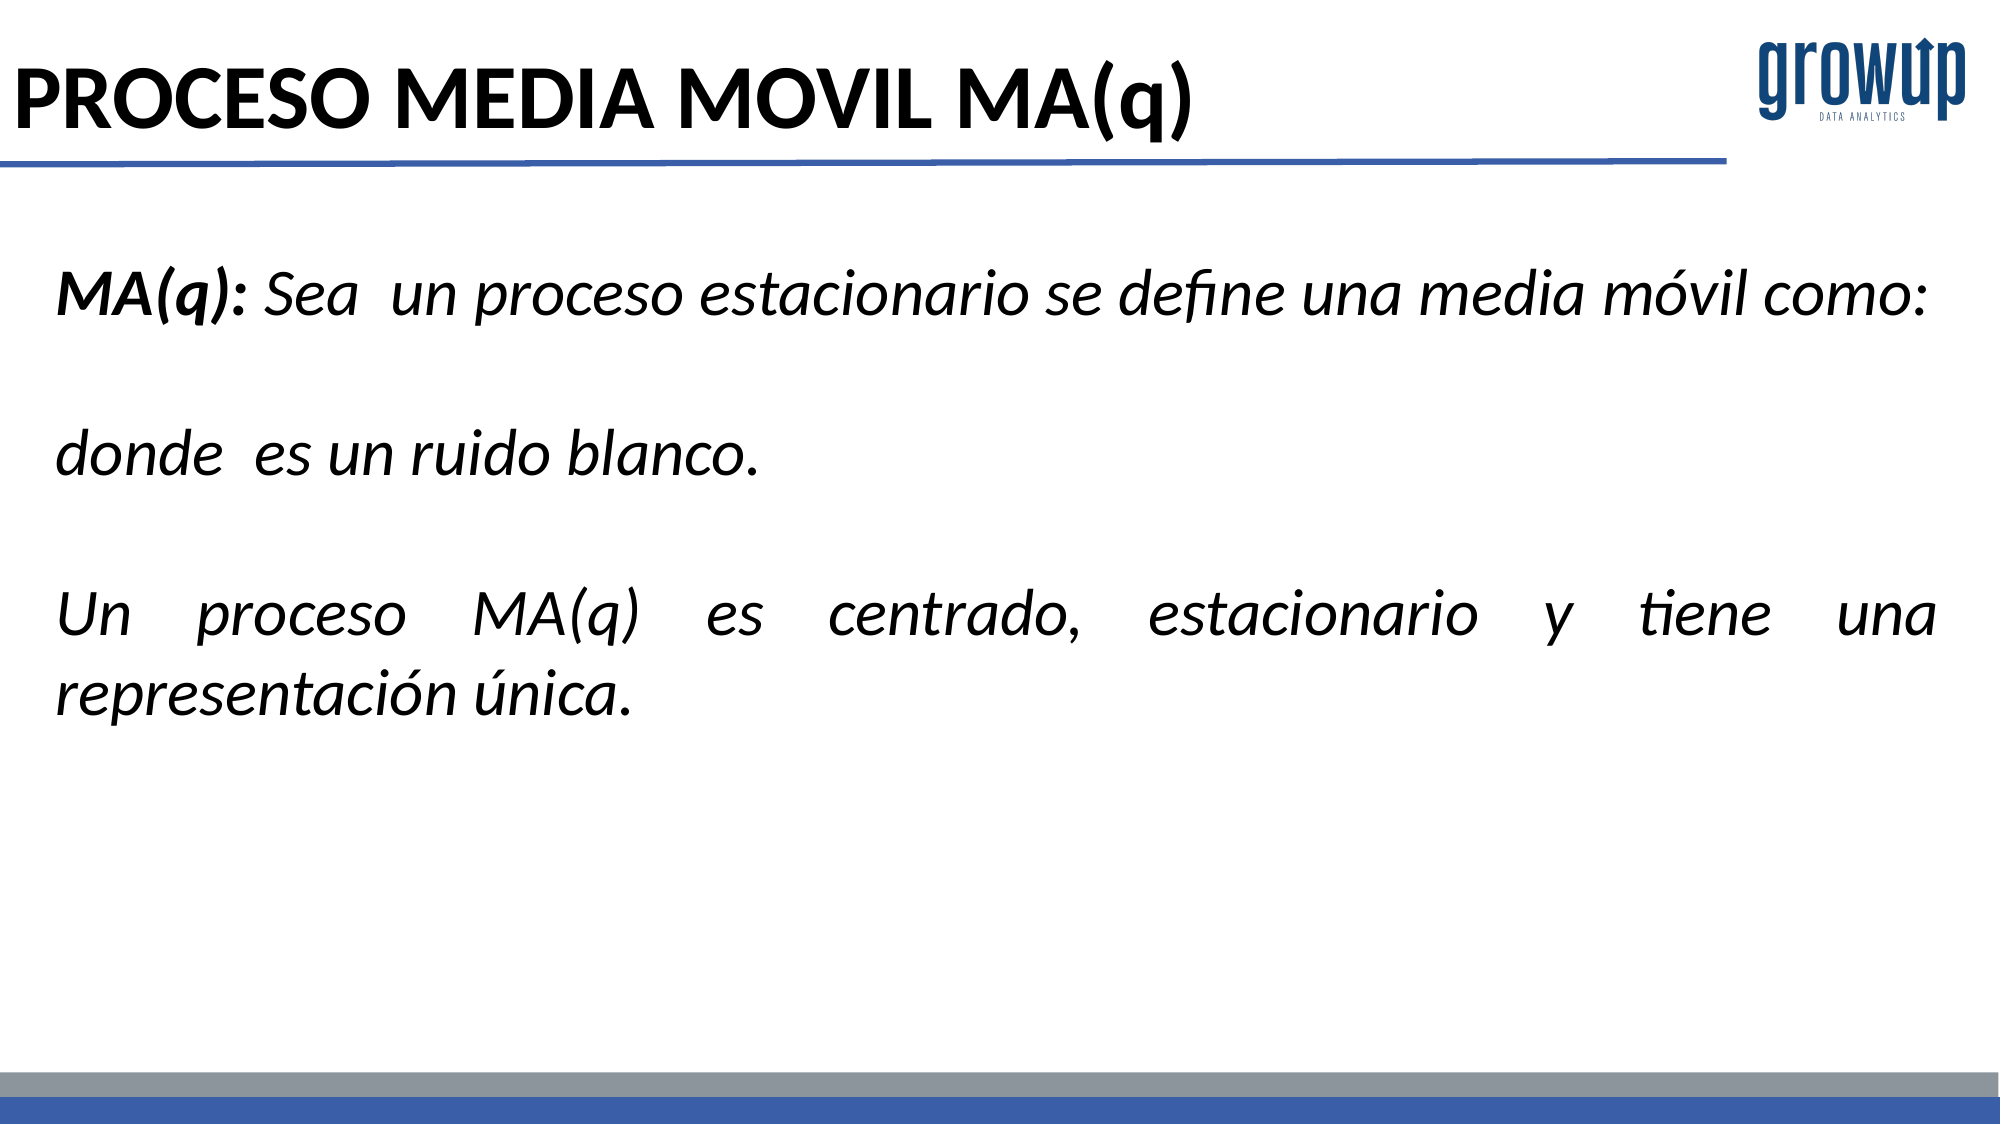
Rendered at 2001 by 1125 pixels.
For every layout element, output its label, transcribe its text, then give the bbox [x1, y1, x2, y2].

picture [1748, 0, 1976, 168]
text_box [0, 1097, 2000, 1124]
text_box PROCESO MEDIA MOVIL MA(q) [0, 29, 1748, 155]
text_box [0, 1071, 1999, 1097]
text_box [0, 161, 1727, 165]
